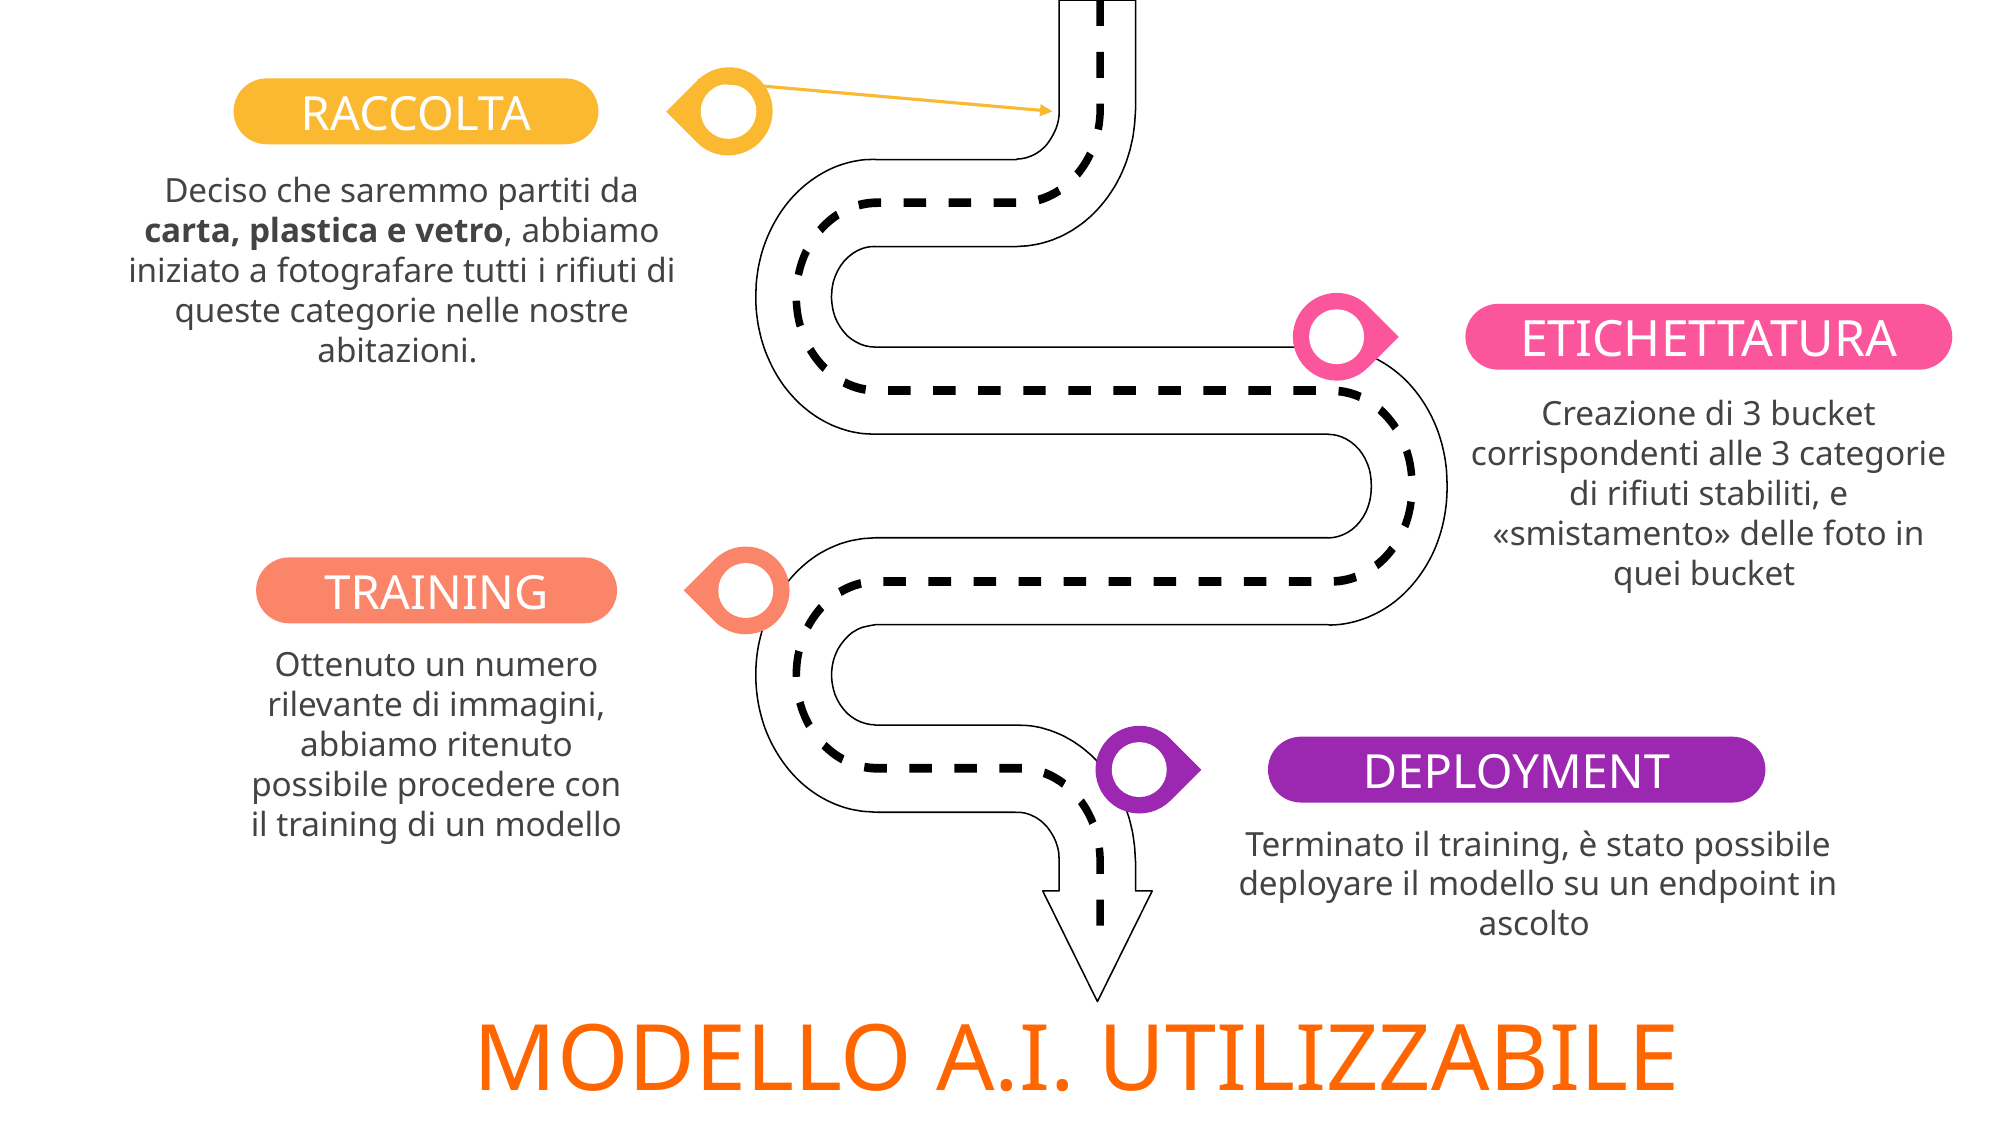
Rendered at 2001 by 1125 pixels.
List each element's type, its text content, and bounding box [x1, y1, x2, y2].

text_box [1274, 274, 1979, 655]
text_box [94, 67, 1053, 433]
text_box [1077, 707, 1909, 920]
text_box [754, 0, 1448, 1002]
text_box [225, 528, 808, 858]
title MODELLO A.I. UTILIZZABILE [232, 1001, 1922, 1107]
